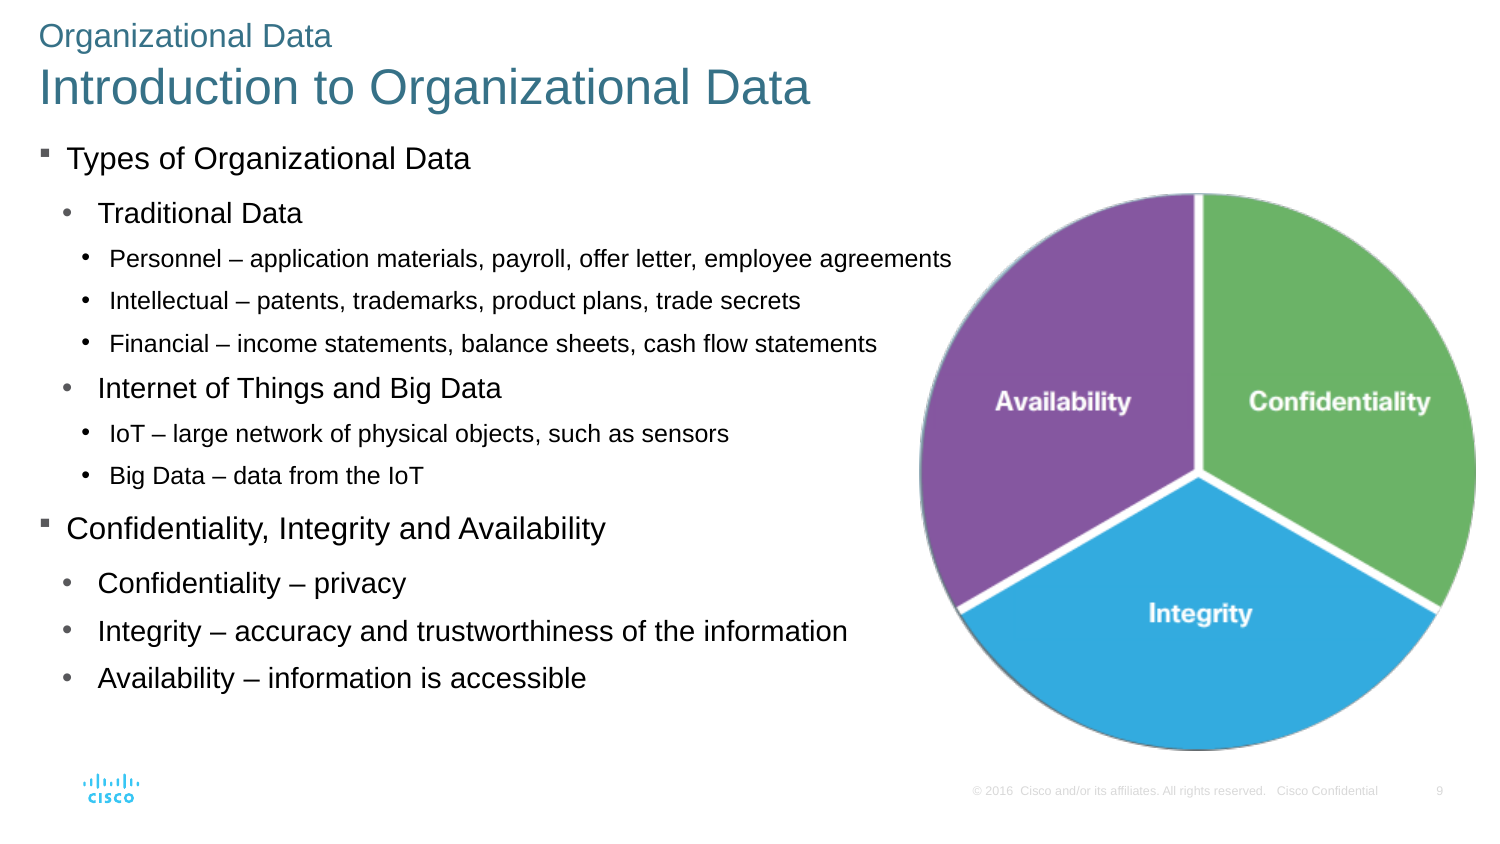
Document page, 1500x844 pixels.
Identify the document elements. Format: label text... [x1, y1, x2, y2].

title Organizational Data Introduction to Organizational Data [23, 2, 1500, 127]
picture [919, 193, 1477, 751]
list Types of Organizational Data Traditional Data Personnel – application materials, payroll, offer letter, employee agreements Intellectual – patents, trademarks, product plans, trade secrets Financial – income statements, balance sheets, cash flow statements Internet of Things and Big Data IoT – large network of physical objects, such as sensors Big Data – data from the IoT Confidentiality, Integrity and Availability Confidentiality – privacy Integrity – accuracy and trustworthiness of the information Availability – information is accessible [23, 131, 1476, 813]
